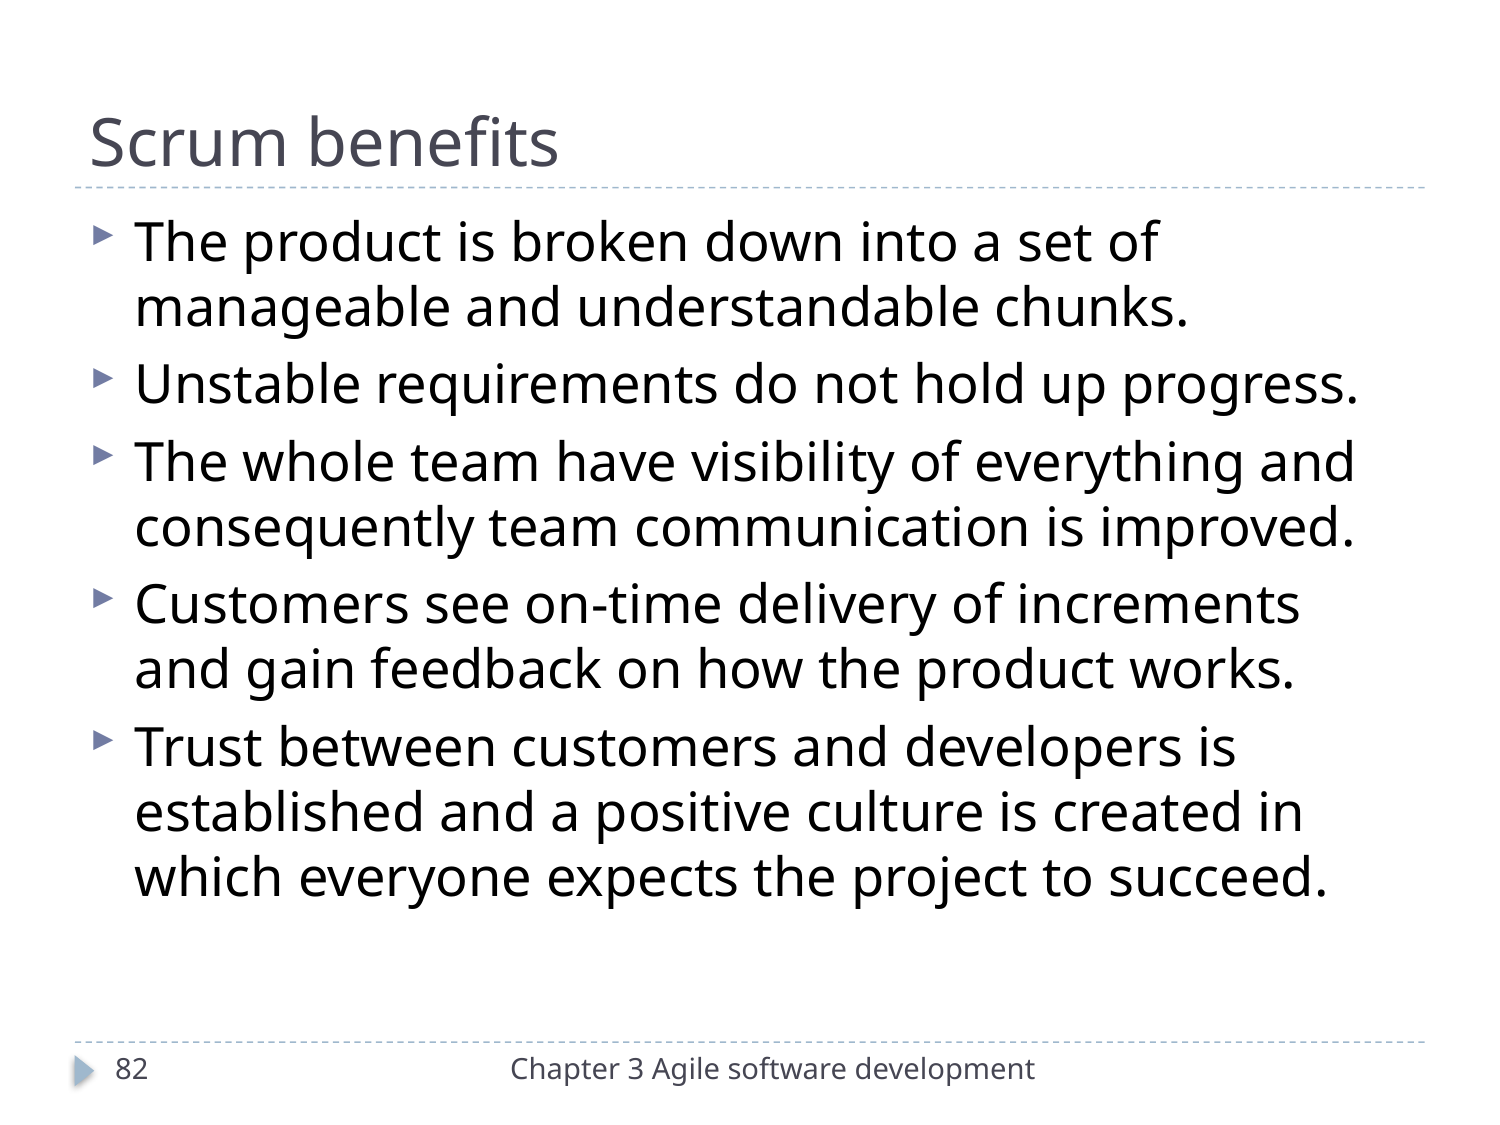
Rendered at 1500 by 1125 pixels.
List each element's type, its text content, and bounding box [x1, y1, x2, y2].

footer Chapter 3 Agile software development [475, 1042, 1051, 1103]
slide_number 82 [100, 1042, 426, 1103]
title Scrum benefits [75, 24, 1425, 188]
list The product is broken down into a set of manageable and understandable chunks. Unstable requirements do not hold up progress. The whole team have visibility of everything and consequently team communication is improved. Customers see on-time delivery of increments and gain feedback on how the product works. Trust between customers and developers is established and a positive culture is created in which everyone expects the project to succeed. [75, 200, 1425, 1010]
